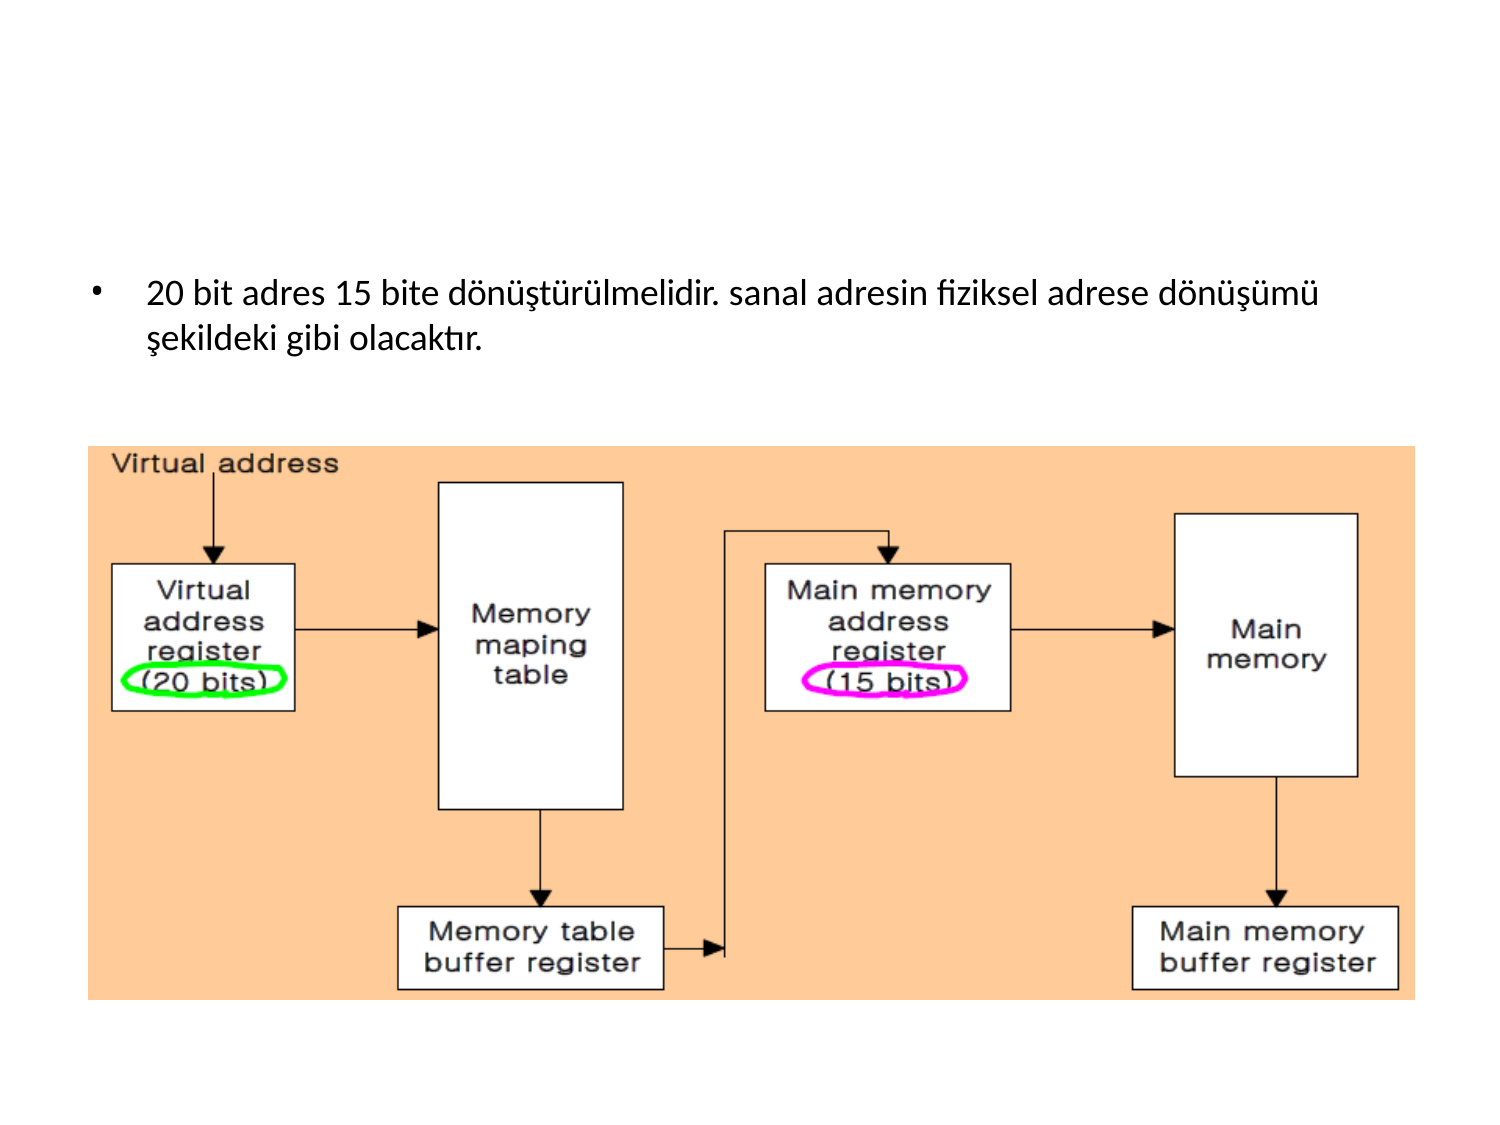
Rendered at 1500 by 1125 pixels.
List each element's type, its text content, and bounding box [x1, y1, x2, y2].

text_box 20 bit adres 15 bite dönüştürülmelidir. sanal adresin fiziksel adrese dönüşümü şekildeki gibi olacaktır. [87, 265, 1334, 358]
picture [88, 446, 1415, 1000]
